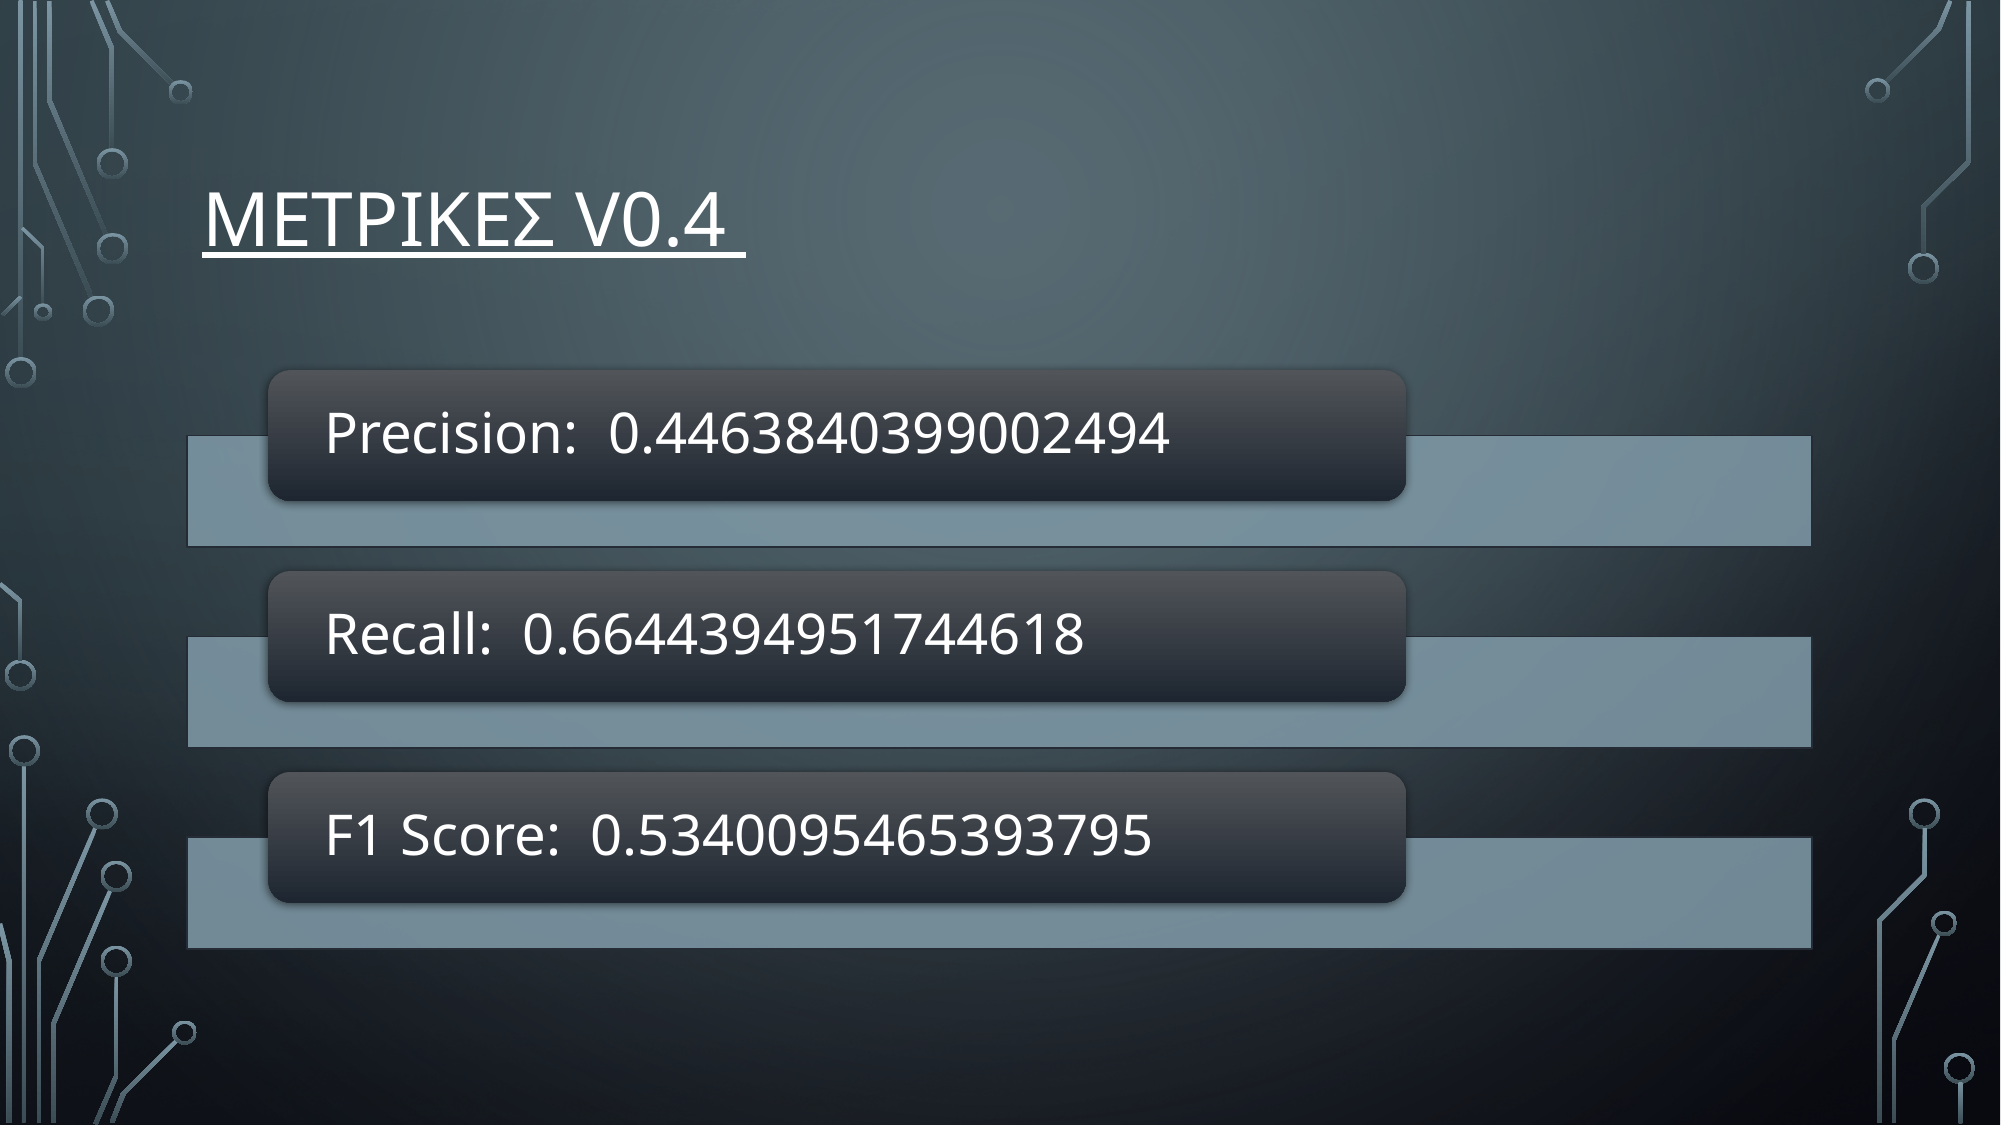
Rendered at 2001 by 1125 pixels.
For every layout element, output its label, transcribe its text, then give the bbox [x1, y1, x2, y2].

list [186, 368, 1813, 951]
title Μετρικεσ V0.4 [187, 101, 1813, 344]
